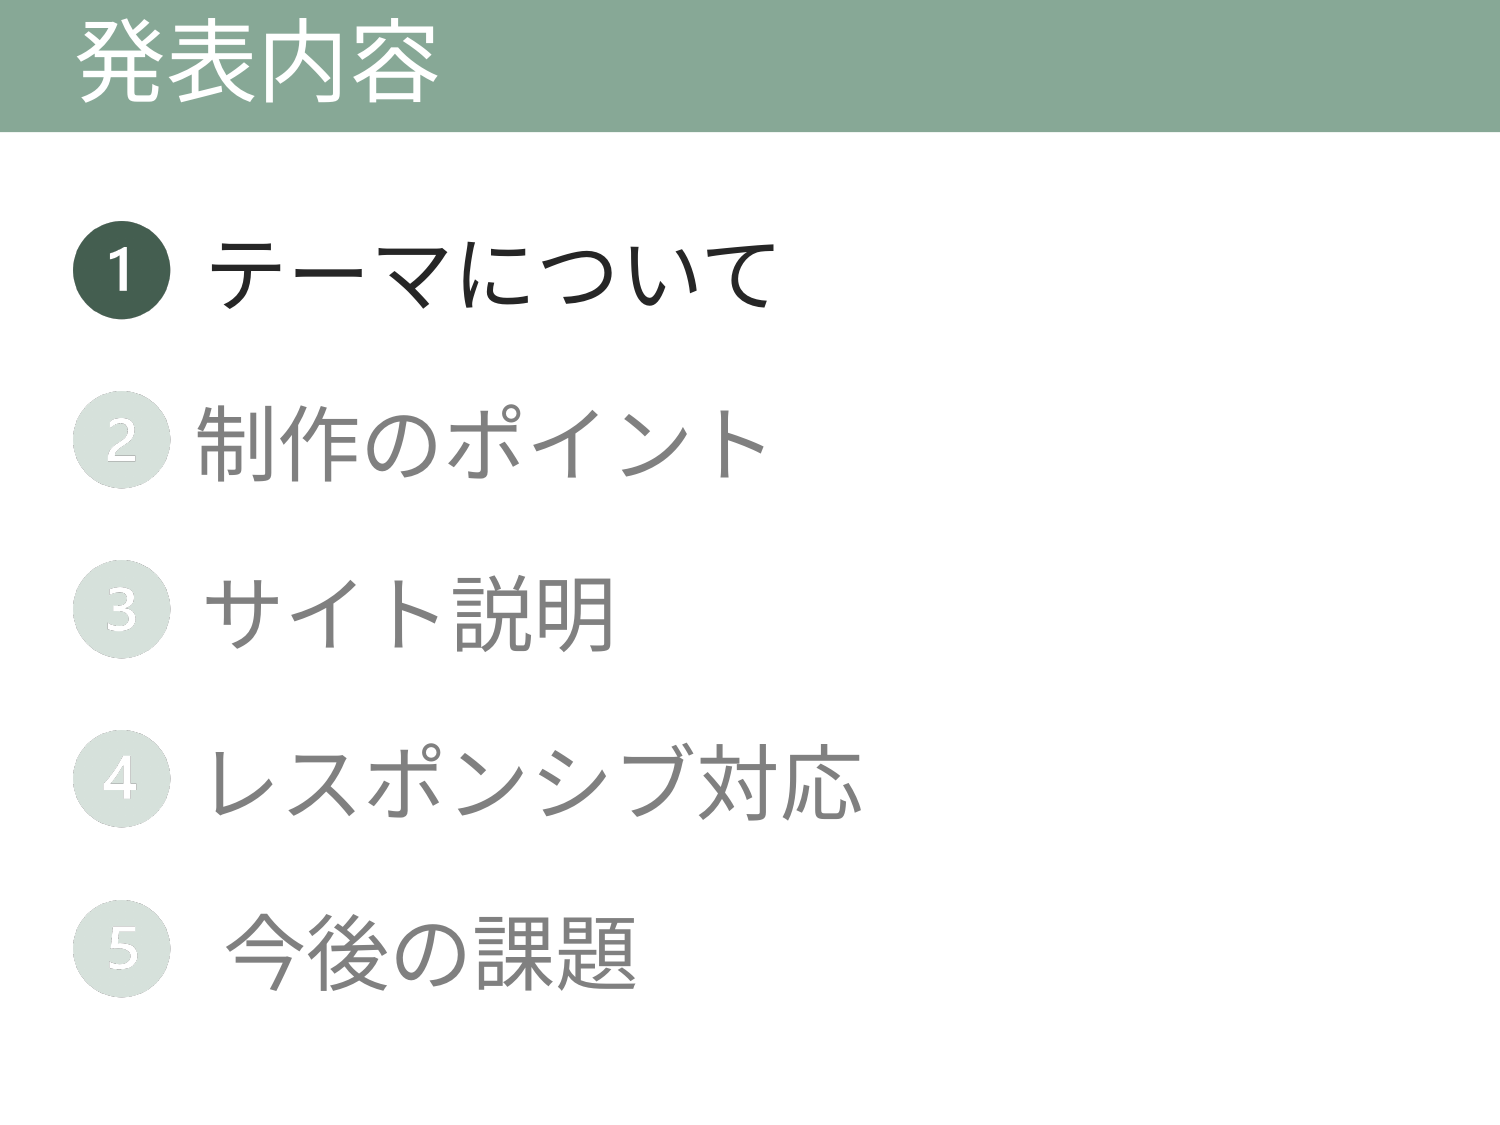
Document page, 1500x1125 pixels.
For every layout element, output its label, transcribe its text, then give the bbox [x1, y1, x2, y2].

text_box レスポンシブ対応 [183, 723, 879, 839]
picture [60, 378, 183, 501]
text_box テーマについて [189, 215, 800, 330]
title 発表内容 [0, 0, 1500, 133]
picture [60, 717, 183, 841]
text_box 制作のポイント [183, 384, 792, 500]
picture [60, 208, 183, 332]
text_box サイト説明 [186, 554, 633, 670]
picture [60, 547, 183, 671]
text_box 今後の課題 [208, 893, 655, 1009]
picture [60, 887, 183, 1010]
